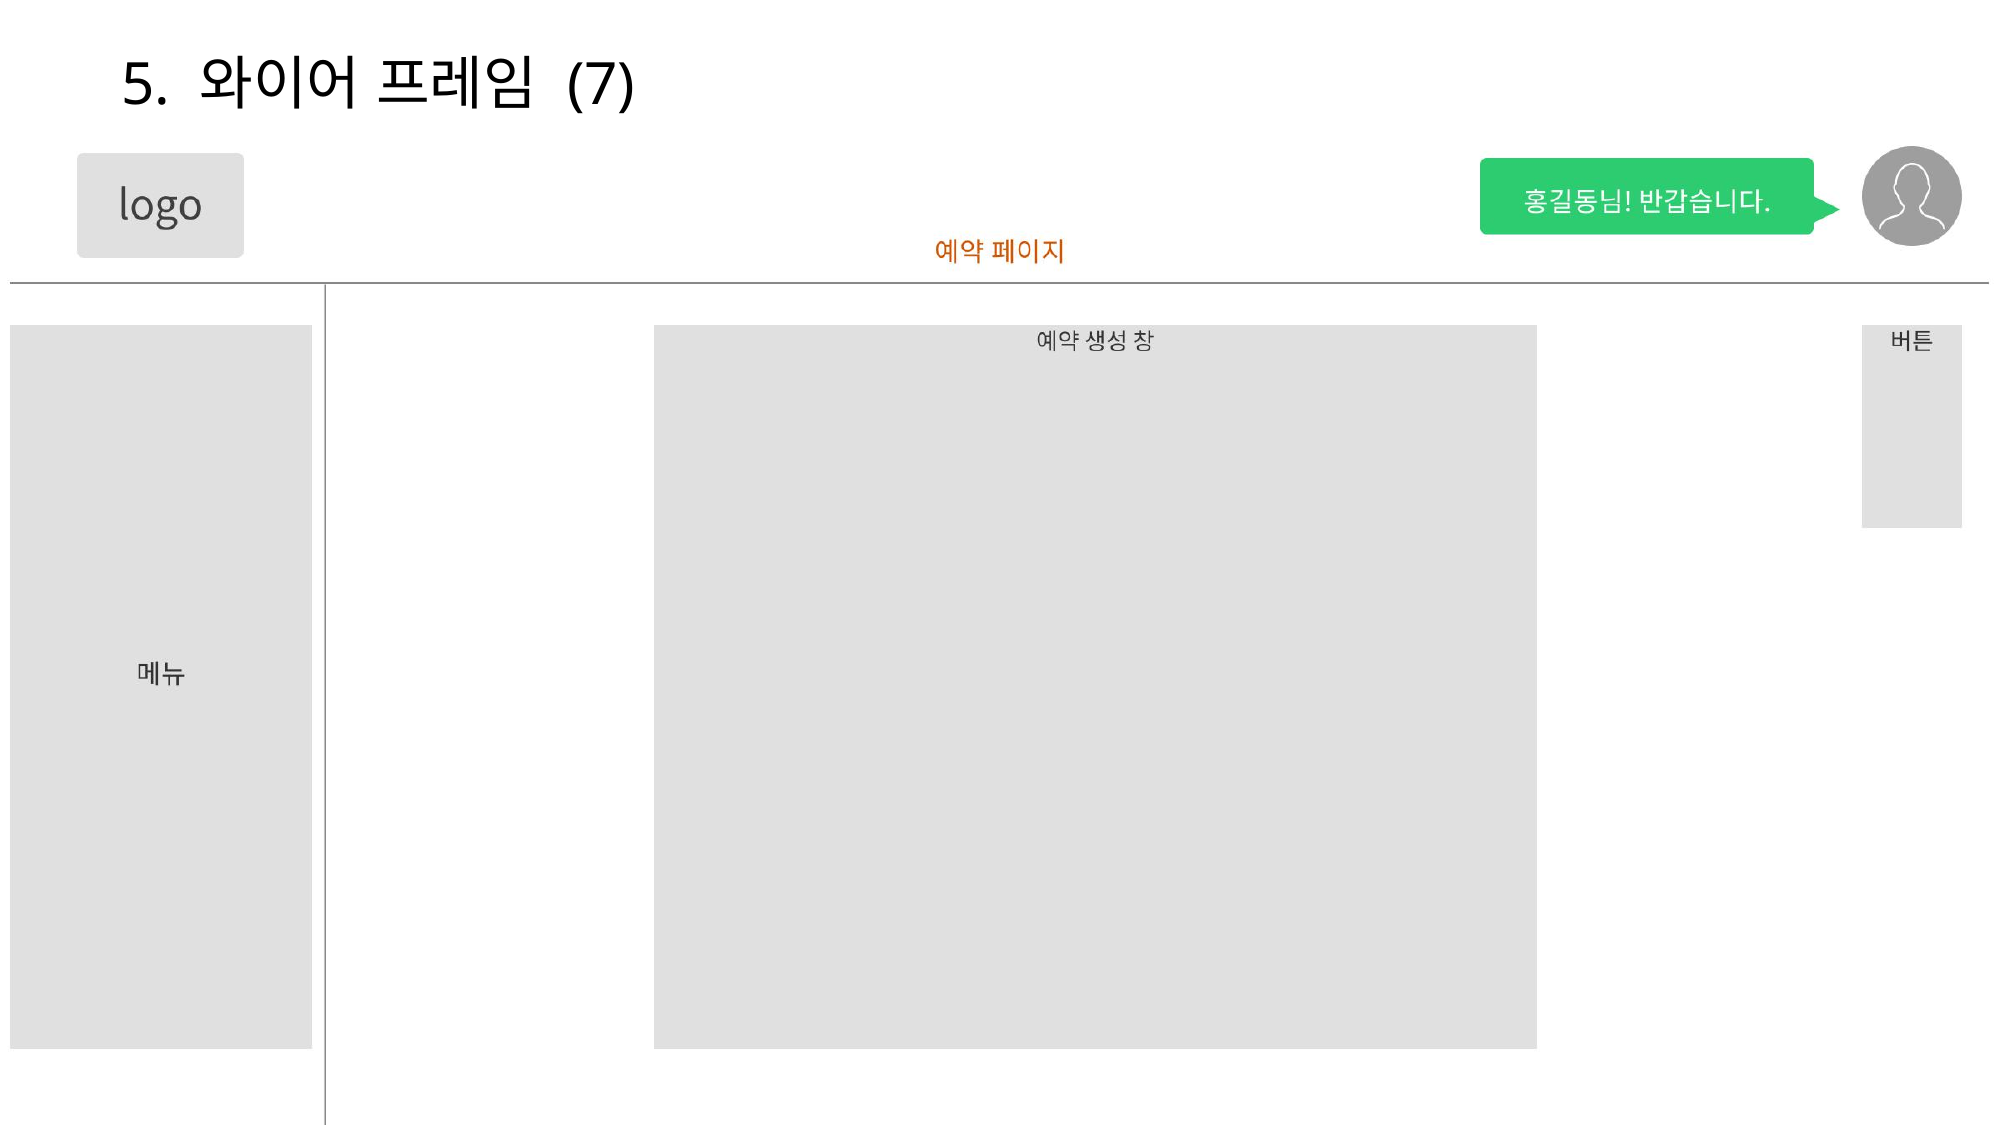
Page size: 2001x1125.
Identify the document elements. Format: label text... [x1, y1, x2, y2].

text_box 5. 와이어 프레임 (7) [106, 49, 1915, 123]
picture [0, 124, 2000, 1125]
